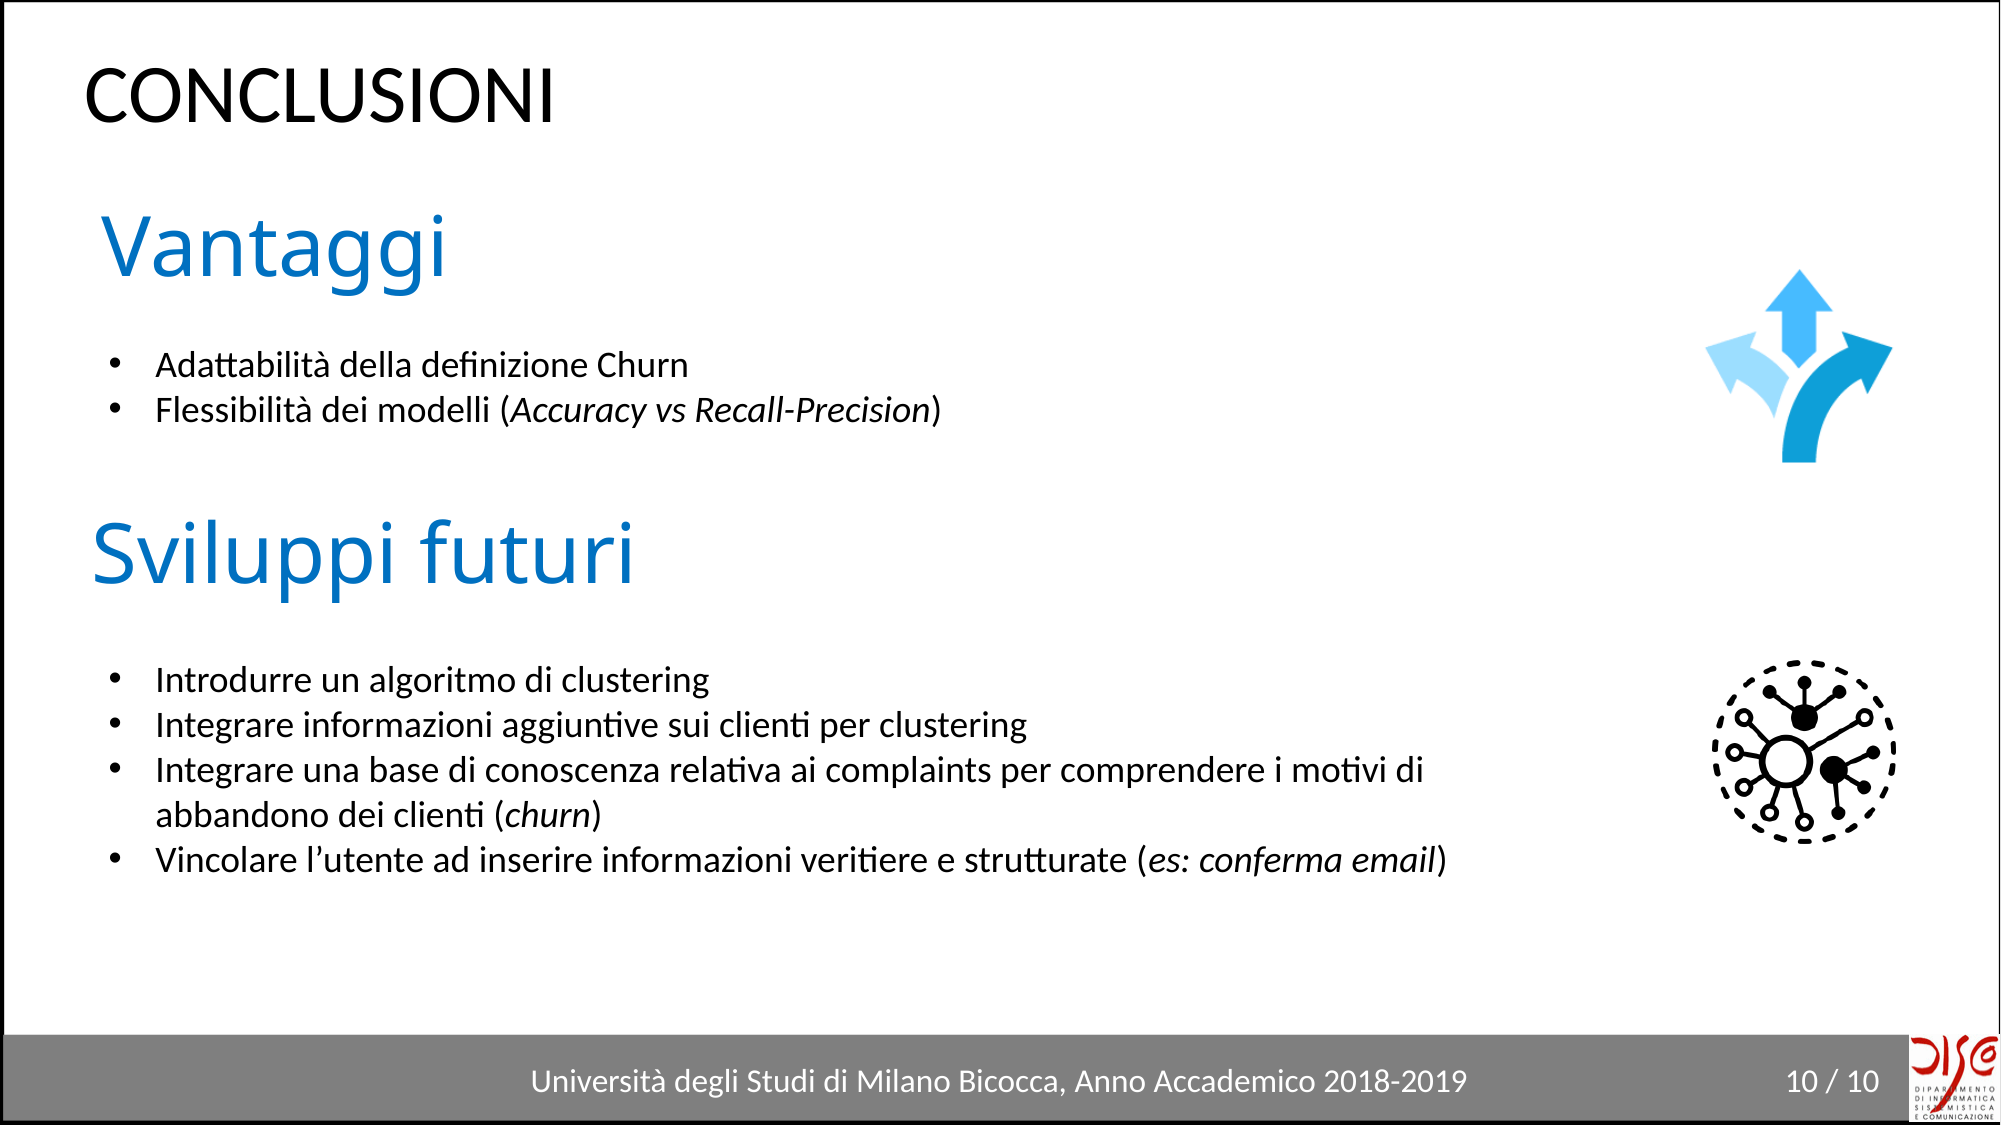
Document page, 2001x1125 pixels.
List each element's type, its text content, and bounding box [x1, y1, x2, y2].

text_box 10 / 10 [1770, 1051, 1895, 1107]
text_box Sviluppi futuri [77, 493, 653, 608]
picture [0, 0, 2001, 1125]
text_box CONCLUSIONI [70, 32, 573, 147]
text_box Vantaggi [87, 185, 464, 301]
text_box Adattabilità della definizione Churn Flessibilità dei modelli (Accuracy vs Recall-Precision) Introdurre un algoritmo di clustering Integrare informazioni aggiuntive sui clienti per clustering Integrare una base di conoscenza relativa ai complaints per comprendere i motivi di abbandono dei clienti (churn) Vincolare l’utente ad inserire informazioni veritiere e strutturate (es: conferma email) [93, 242, 1525, 933]
text_box Università degli Studi di Milano Bicocca, Anno Accademico 2018-2019 [515, 1051, 1484, 1107]
